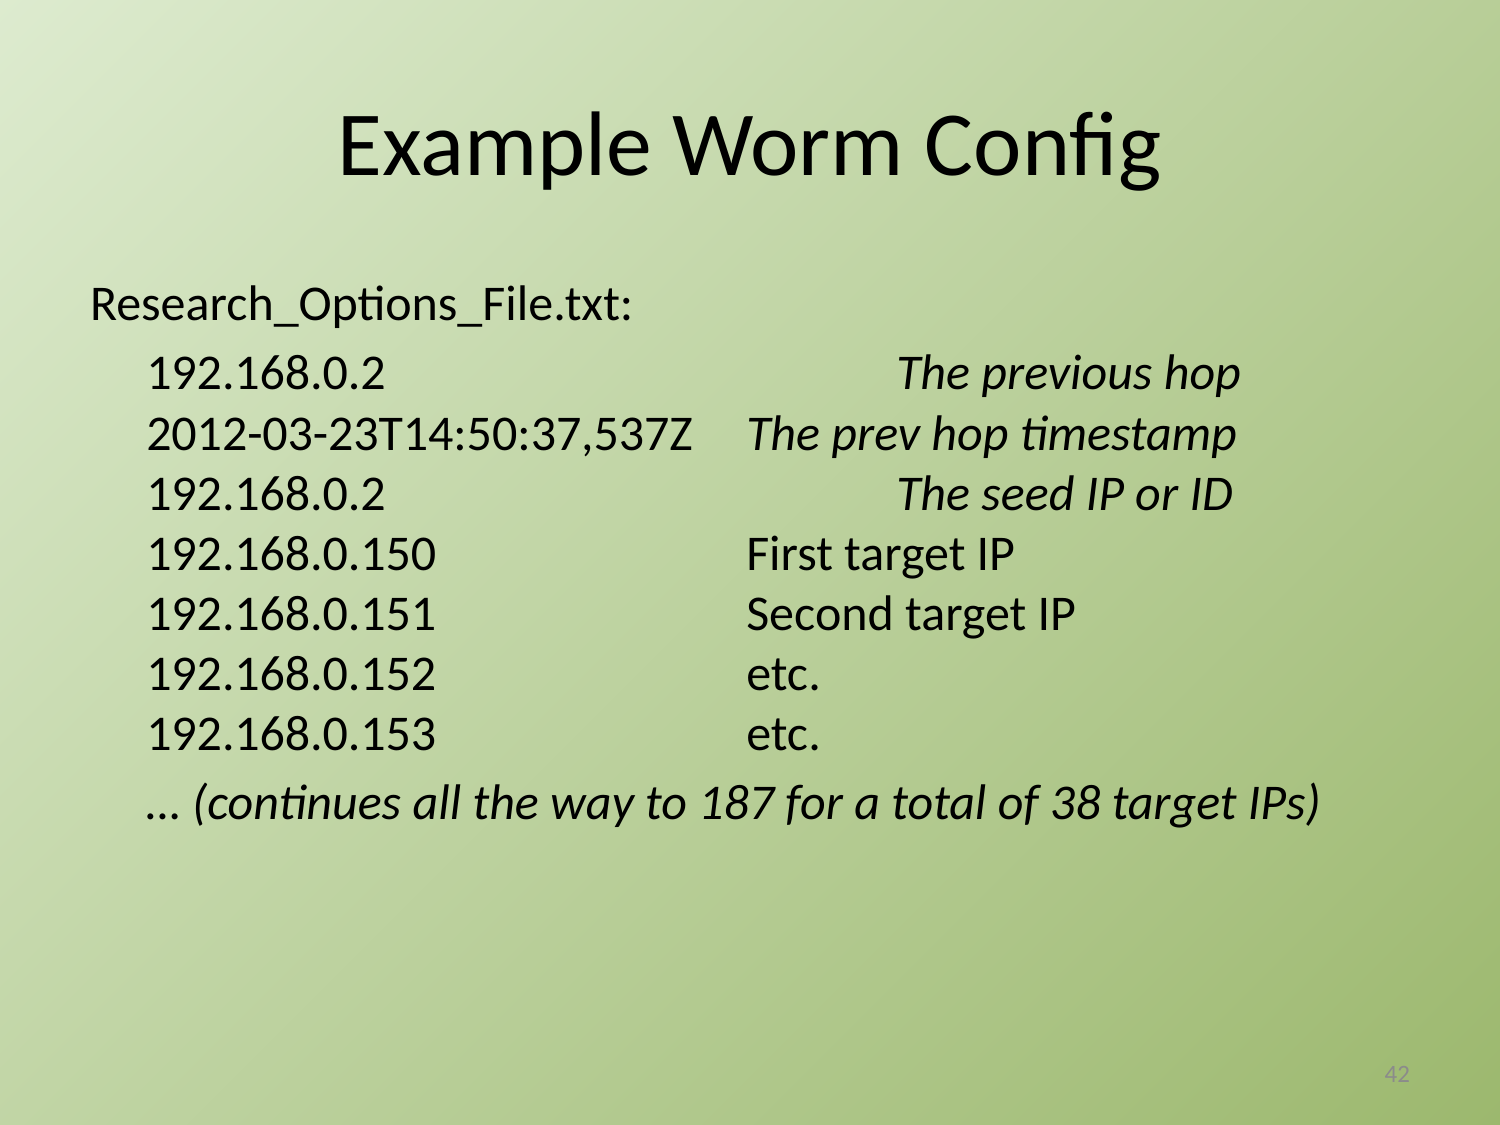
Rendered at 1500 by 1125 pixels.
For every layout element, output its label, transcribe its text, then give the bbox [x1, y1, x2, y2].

title Example Worm Config [75, 45, 1425, 233]
slide_number 42 [1074, 1042, 1425, 1103]
list Research_Options_File.txt: 192.168.0.2 The previous hop 2012-03-23T14:50:37,537Z The prev hop timestamp 192.168.0.2 The seed IP or ID 192.168.0.150 First target IP 192.168.0.151 Second target IP 192.168.0.152 etc. 192.168.0.153 etc. … (continues all the way to 187 for a total of 38 target IPs) [75, 262, 1425, 900]
